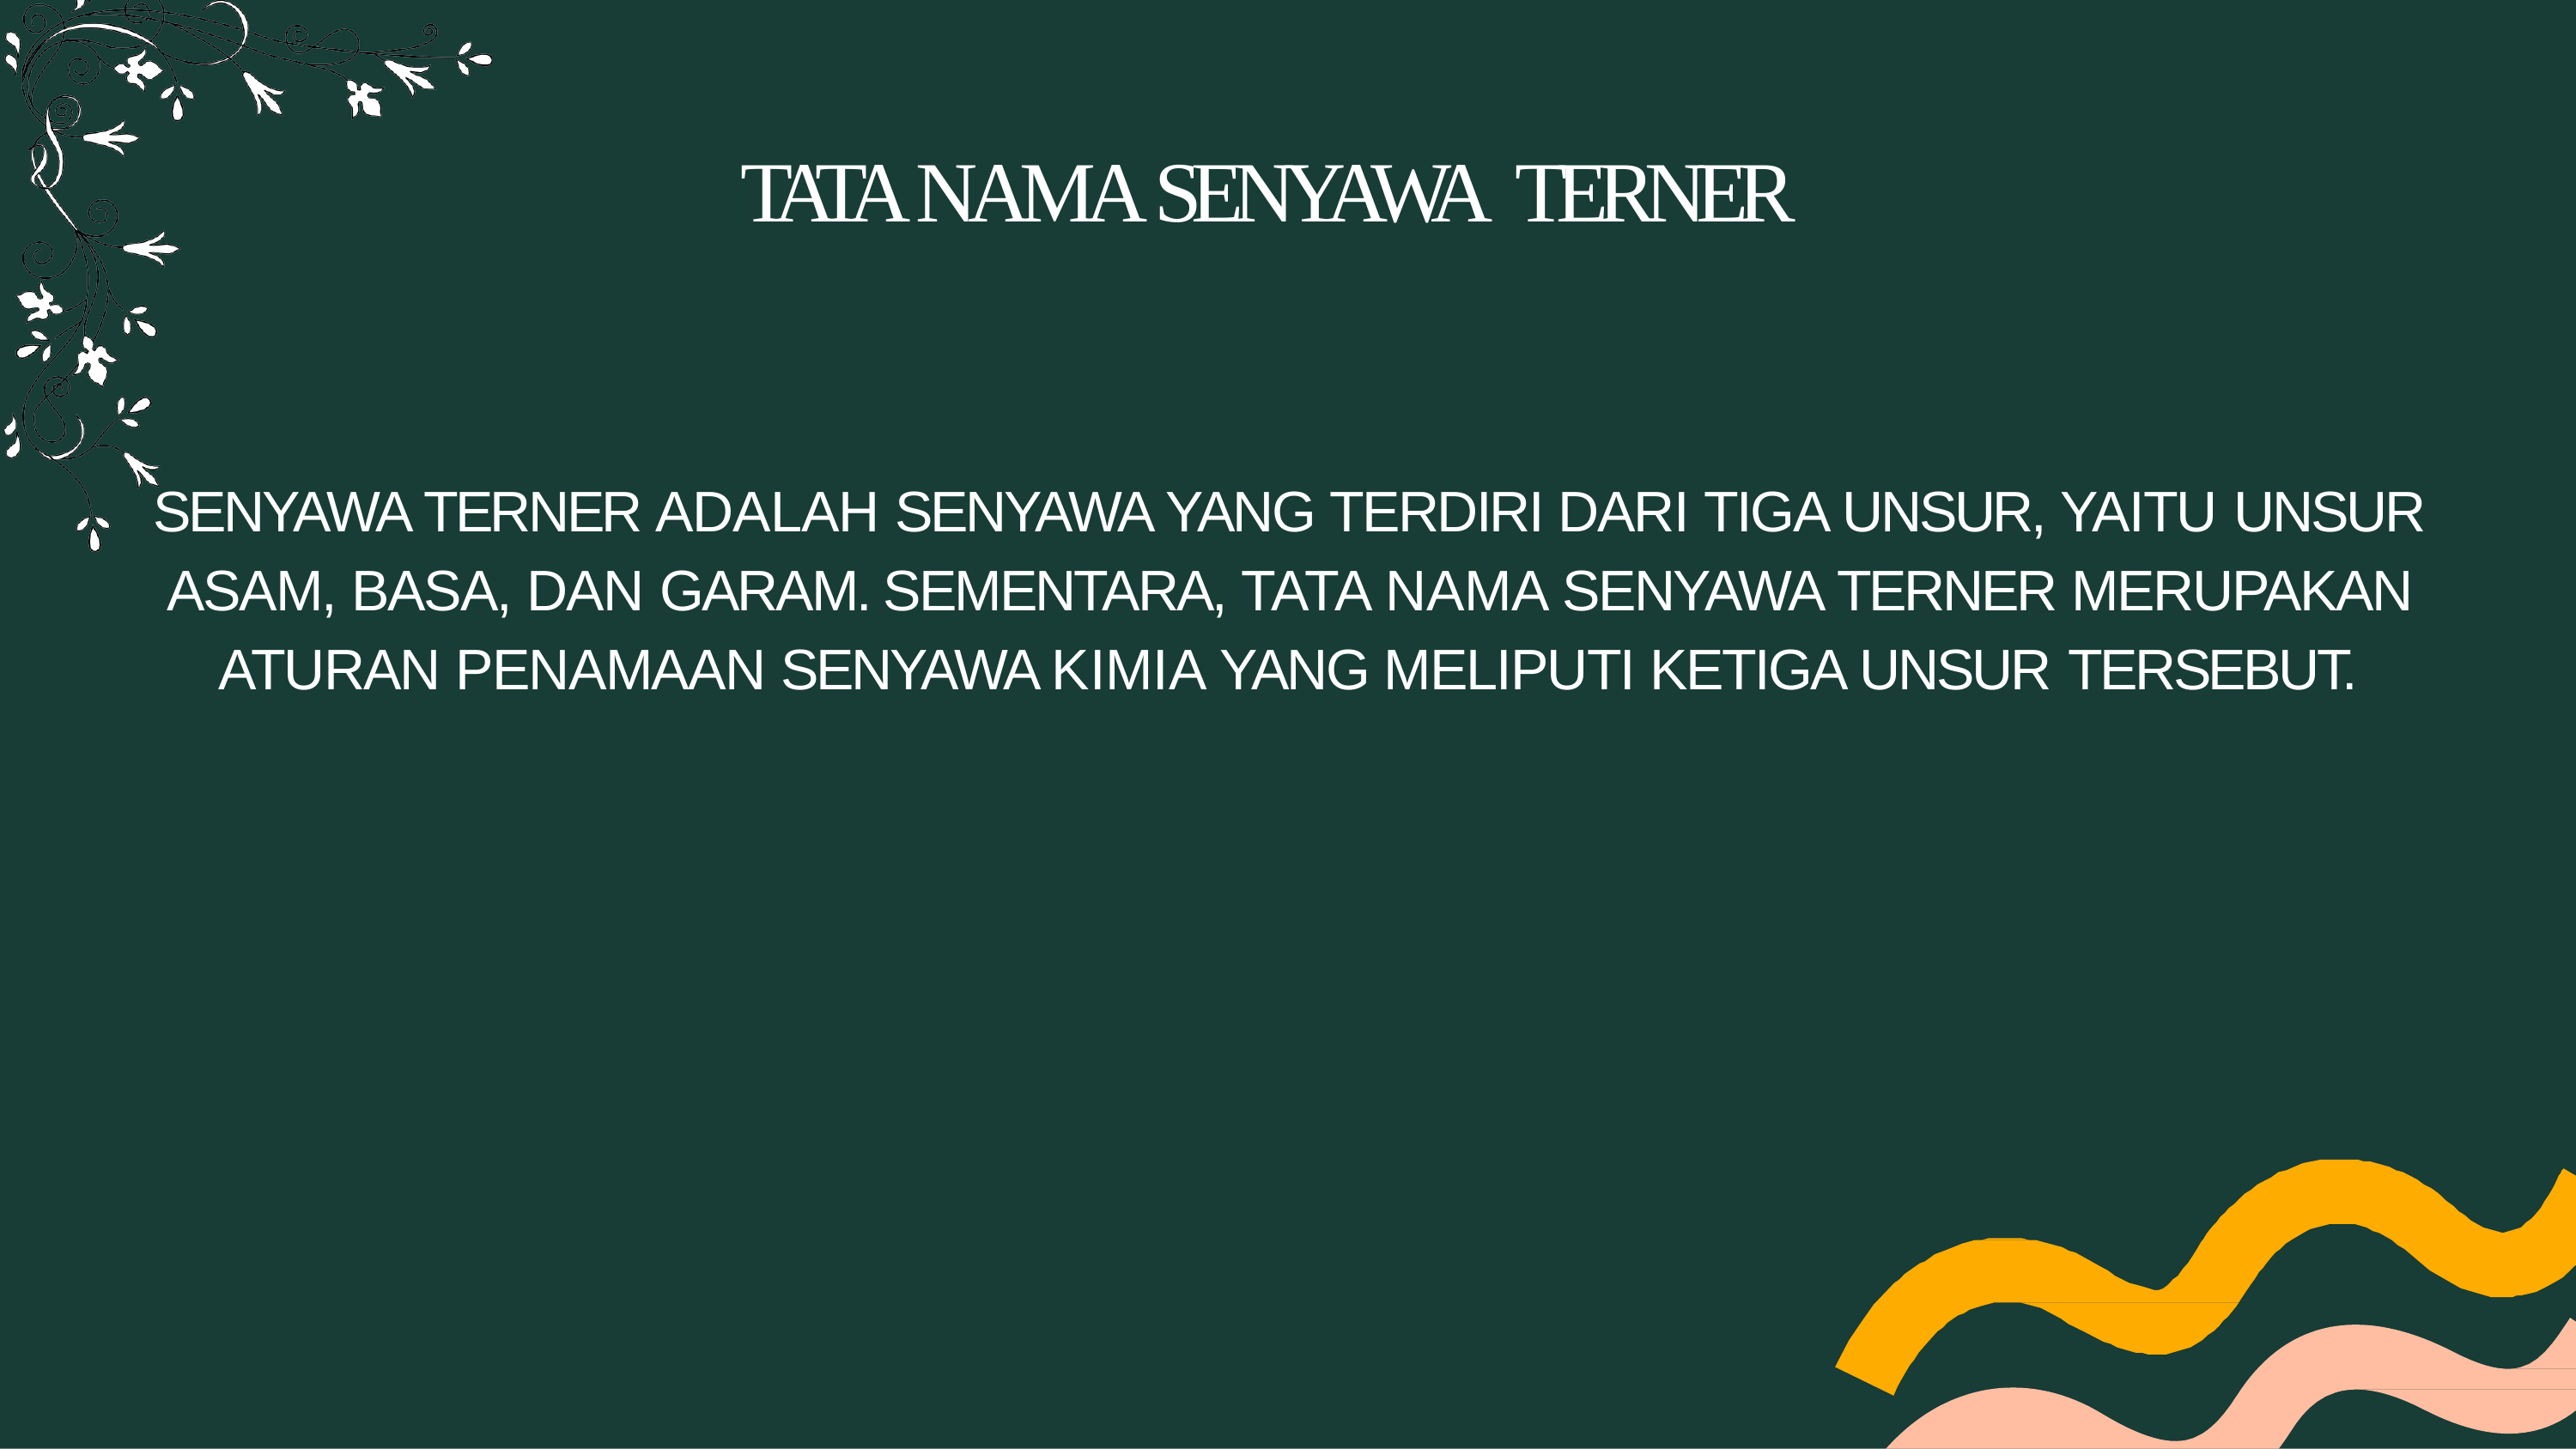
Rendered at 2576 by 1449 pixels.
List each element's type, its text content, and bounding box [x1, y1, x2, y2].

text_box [1834, 1159, 2576, 1449]
text_box SENYAWA TERNER ADALAH SENYAWA YANG TERDIRI DARI TIGA UNSUR, YAITU UNSUR ASAM, BASA, DAN GARAM. SEMENTARA, TATA NAMA SENYAWA TERNER MERUPAKAN ATURAN PENAMAAN SENYAWA KIMIA YANG MELIPUTI KETIGA UNSUR TERSEBUT. [146, 462, 2430, 701]
text_box [3, 0, 493, 552]
title TATA NAMA SENYAWA TERNER [738, 134, 1838, 379]
